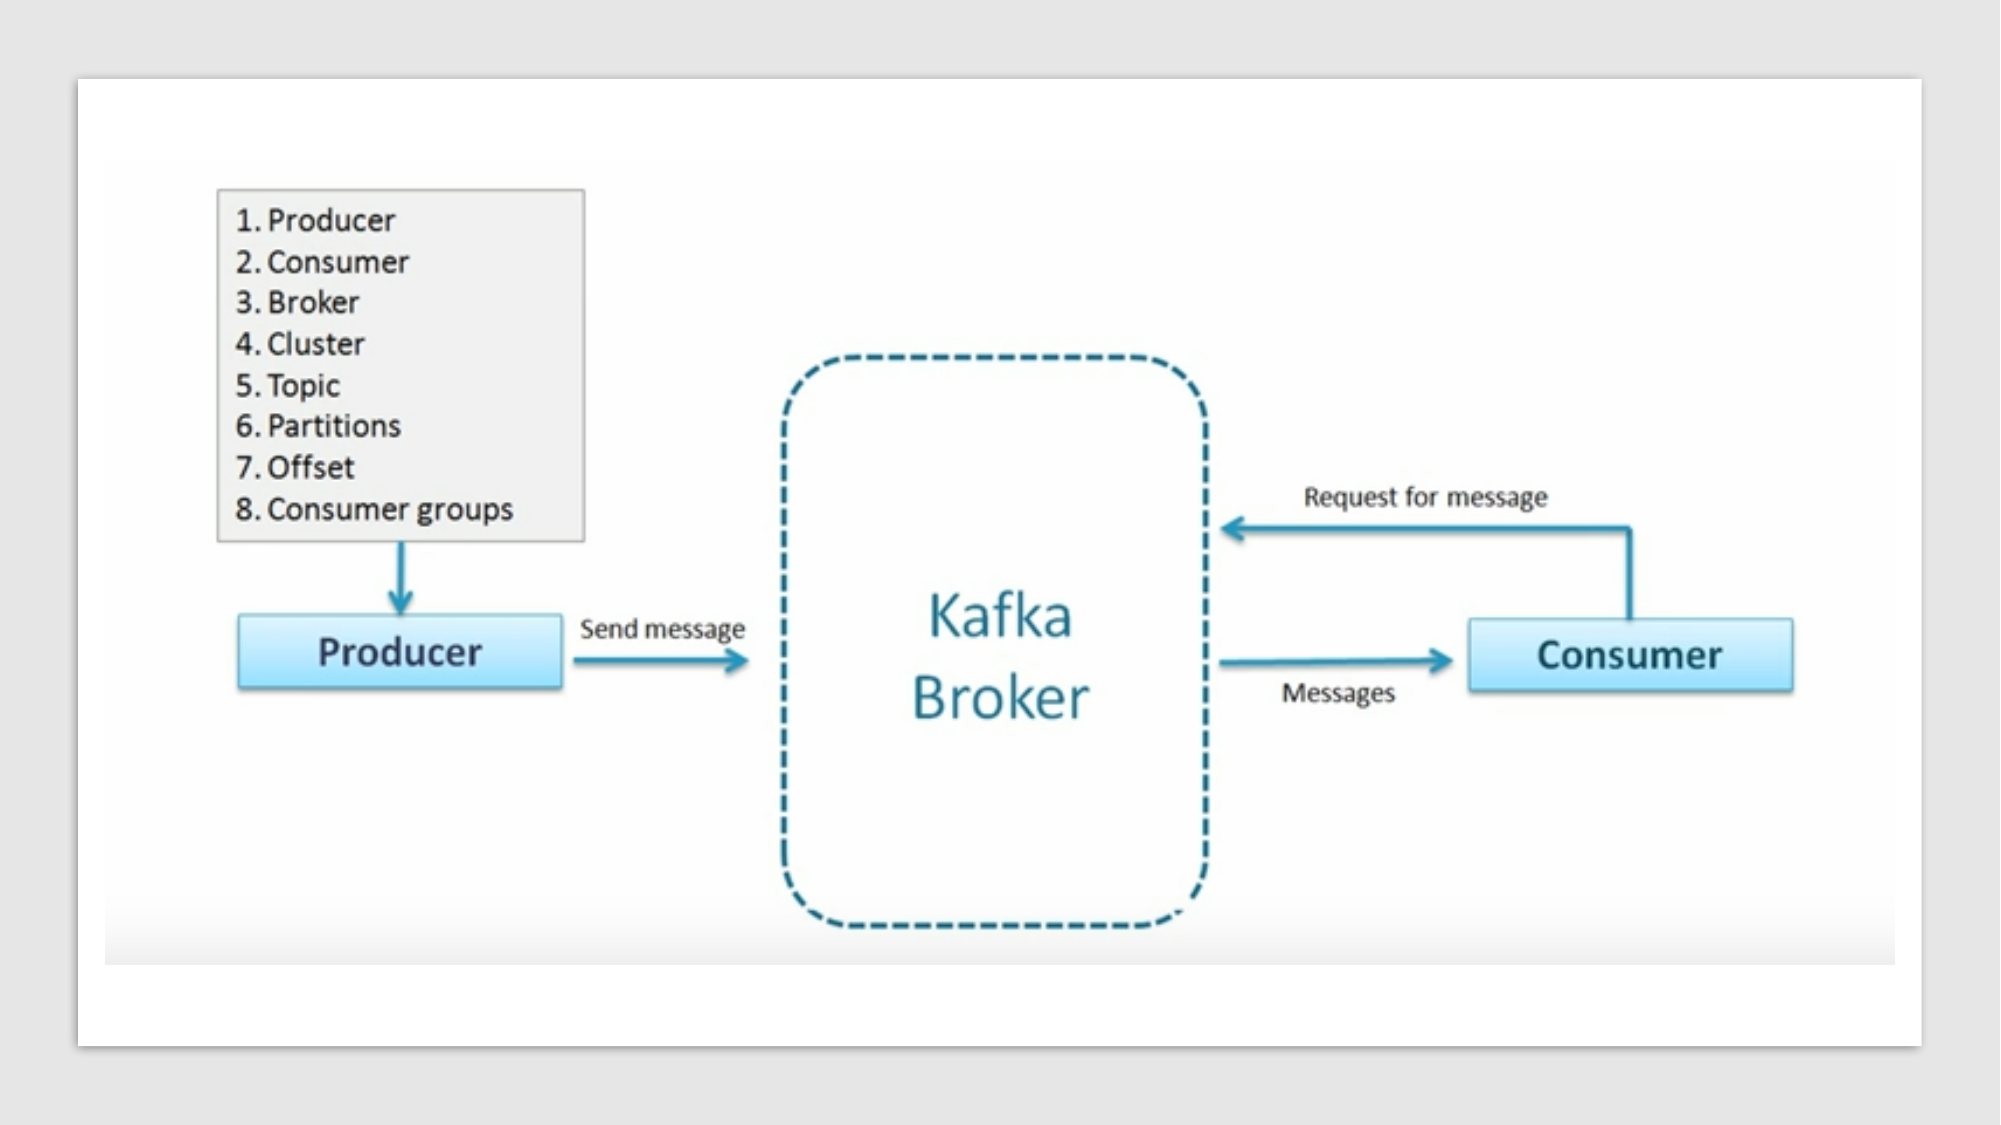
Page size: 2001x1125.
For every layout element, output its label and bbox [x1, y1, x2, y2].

list [105, 159, 1895, 965]
text_box [0, 0, 2000, 1125]
text_box [77, 78, 1923, 1047]
